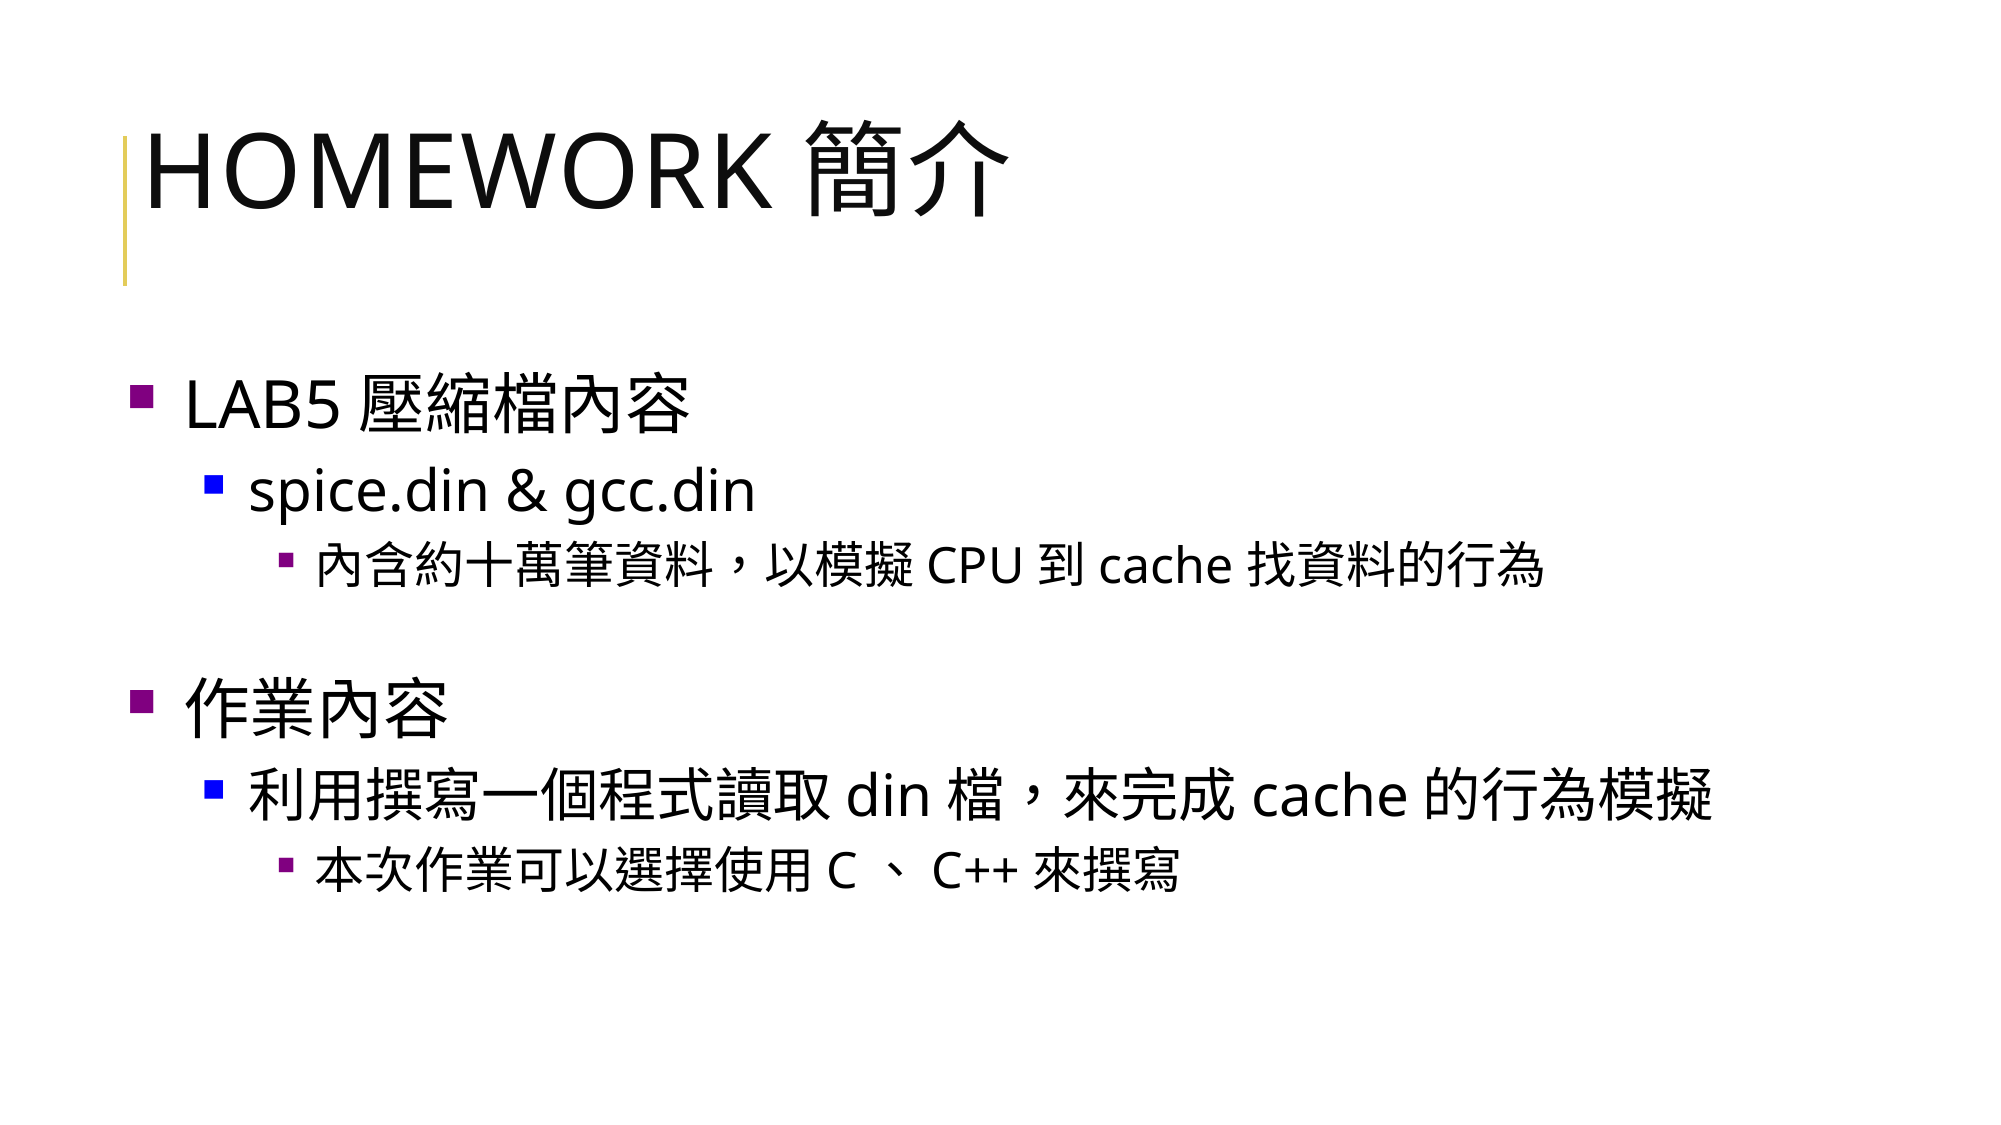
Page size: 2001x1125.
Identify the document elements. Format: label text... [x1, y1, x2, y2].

title Homework簡介 [126, 115, 1934, 242]
text_box LAB5壓縮檔內容 spice.din & gcc.din 內含約十萬筆資料，以模擬CPU到cache找資料的行為 作業內容 利用撰寫一個程式讀取din檔，來完成cache的行為模擬 本次作業可以選擇使用C、C++來撰寫 [112, 354, 1729, 1024]
